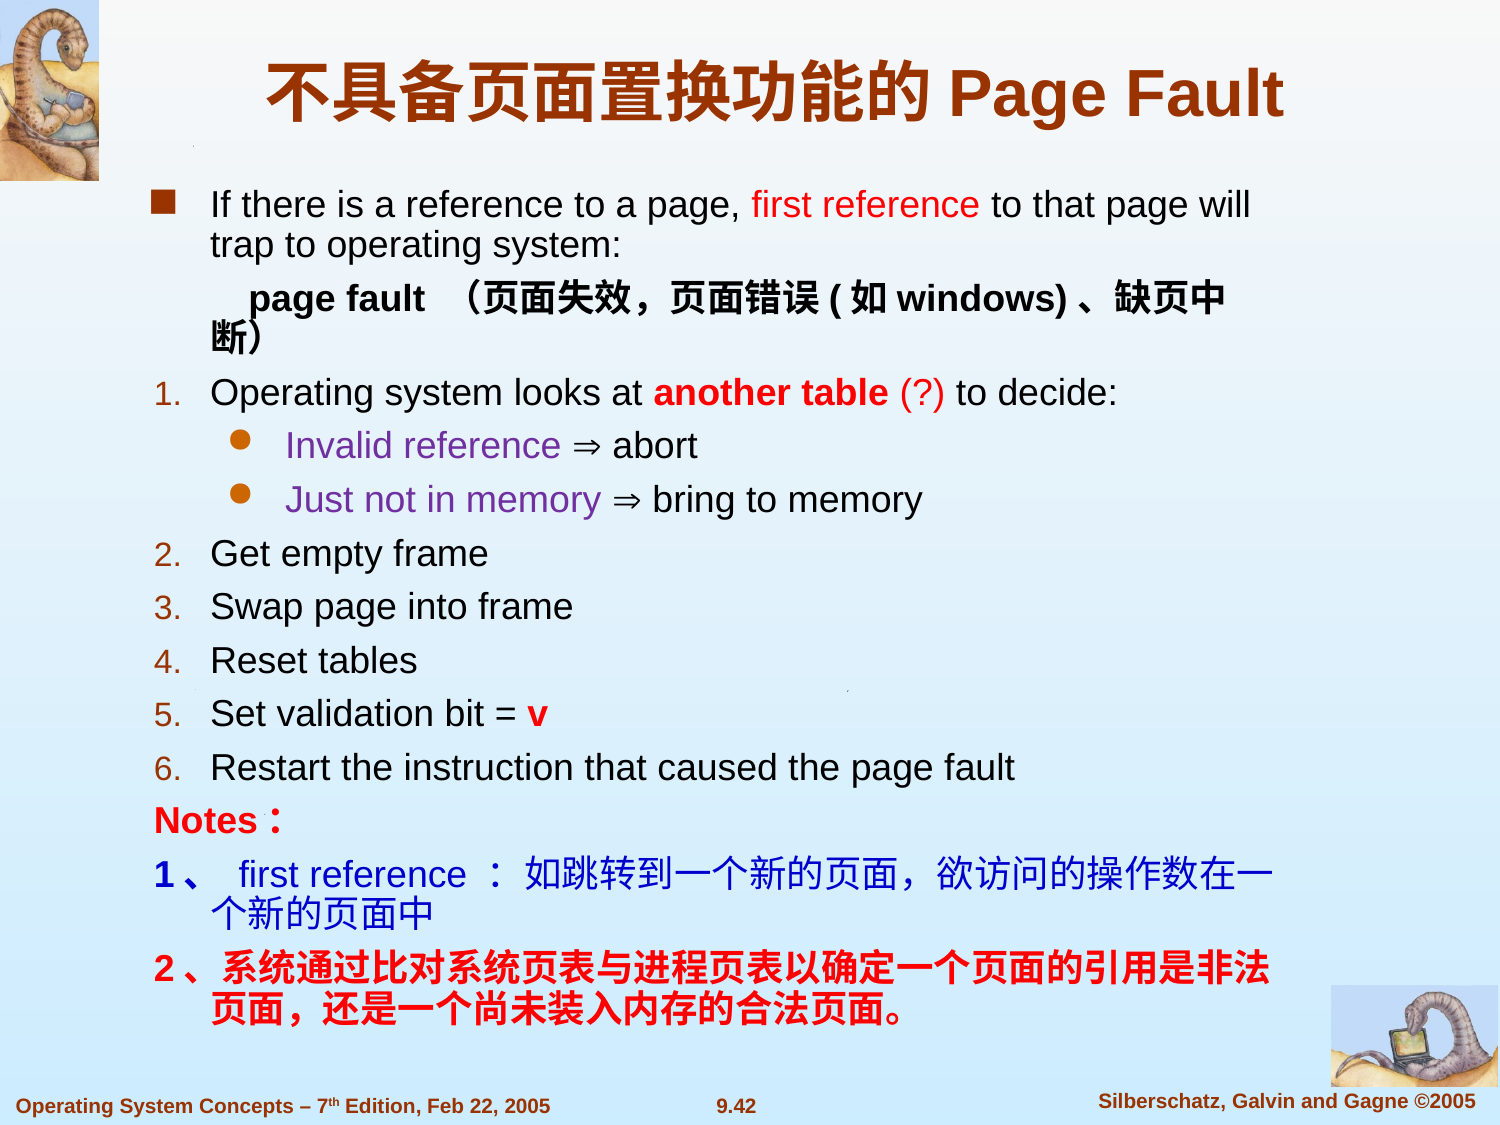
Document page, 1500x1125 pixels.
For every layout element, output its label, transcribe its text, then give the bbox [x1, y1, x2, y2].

picture [1331, 985, 1498, 1087]
list If there is a reference to a page, first reference to that page will trap to operating system: page fault （页面失效，页面错误(如windows)、缺页中断） Operating system looks at another table (?) to decide: Invalid reference  abort Just not in memory  bring to memory Get empty frame Swap page into frame Reset tables Set validation bit = v Restart the instruction that caused the page fault Notes： 1、 first reference ：如跳转到一个新的页面，欲访问的操作数在一个新的页面中 2、系统通过比对系统页表与进程页表以确定一个页面的引用是非法页面，还是一个尚未装入内存的合法页面。 [138, 177, 1292, 1048]
title 不具备页面置换功能的Page Fault [112, 37, 1438, 138]
picture [0, 0, 99, 181]
